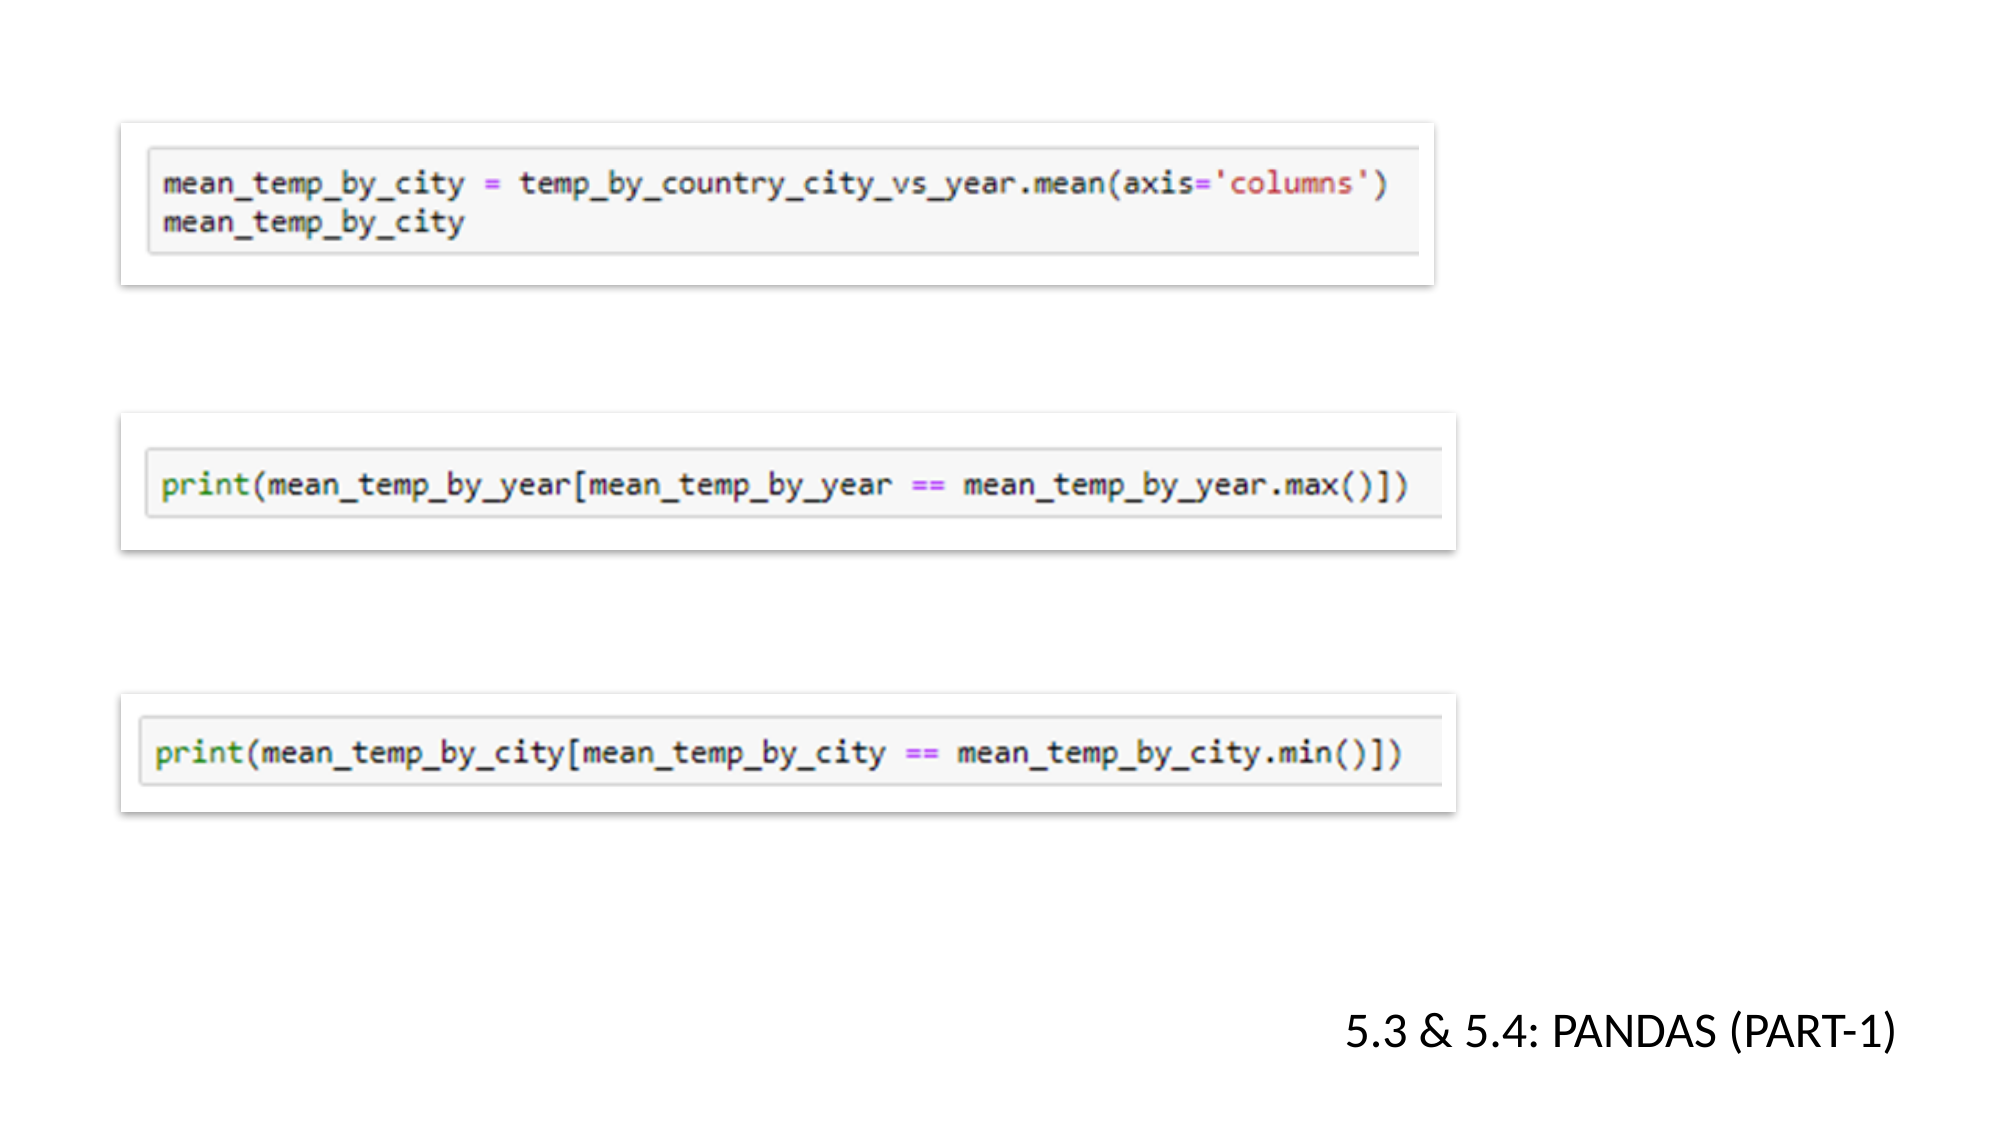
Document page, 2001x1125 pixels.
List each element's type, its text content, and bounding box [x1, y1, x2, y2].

picture [135, 137, 1420, 270]
text_box 5.3 & 5.4: PANDAS (PART-1) [1329, 989, 1913, 1065]
picture [135, 427, 1442, 536]
picture [135, 708, 1442, 798]
